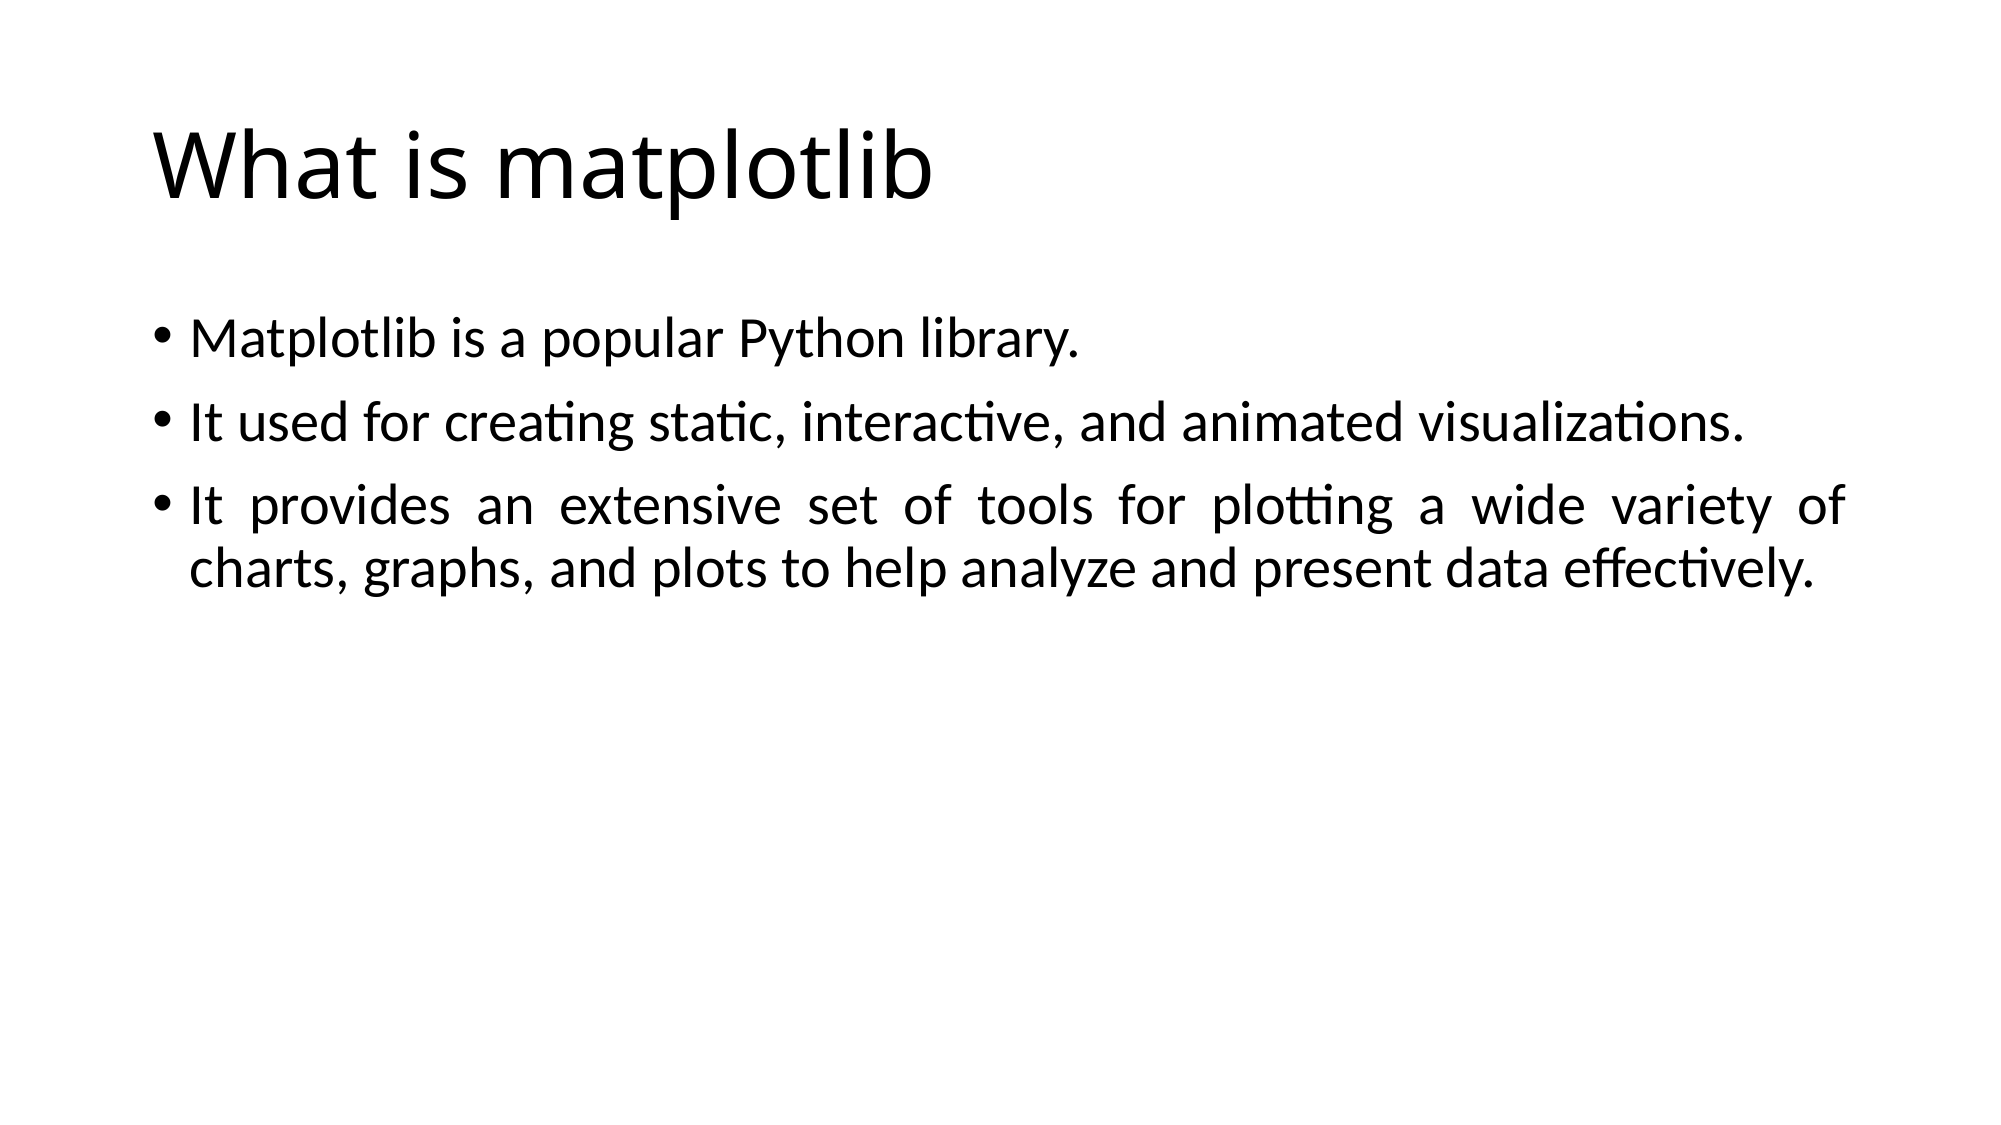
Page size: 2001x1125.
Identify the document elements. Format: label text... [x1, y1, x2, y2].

title What is matplotlib [137, 59, 1863, 278]
list Matplotlib is a popular Python library. It used for creating static, interactive, and animated visualizations. It provides an extensive set of tools for plotting a wide variety of charts, graphs, and plots to help analyze and present data effectively. [137, 299, 1863, 1014]
